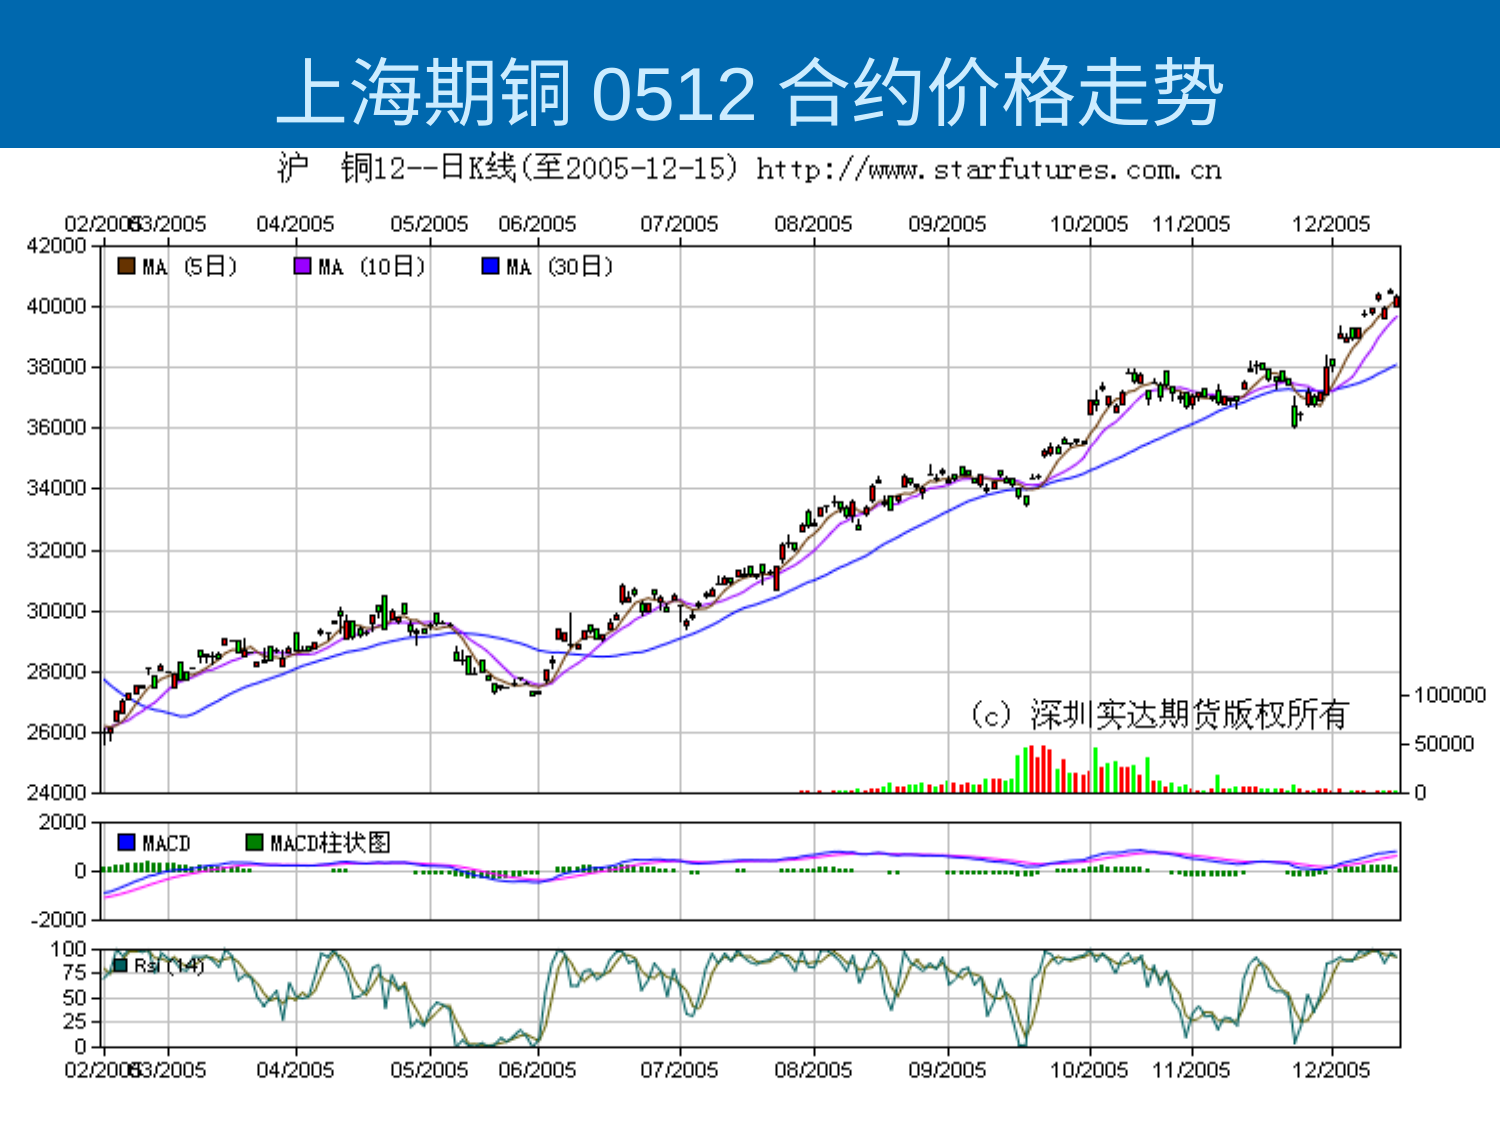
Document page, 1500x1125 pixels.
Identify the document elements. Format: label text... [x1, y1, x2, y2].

title 上海期铜0512合约价格走势 [112, 42, 1388, 138]
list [0, 148, 1500, 1125]
